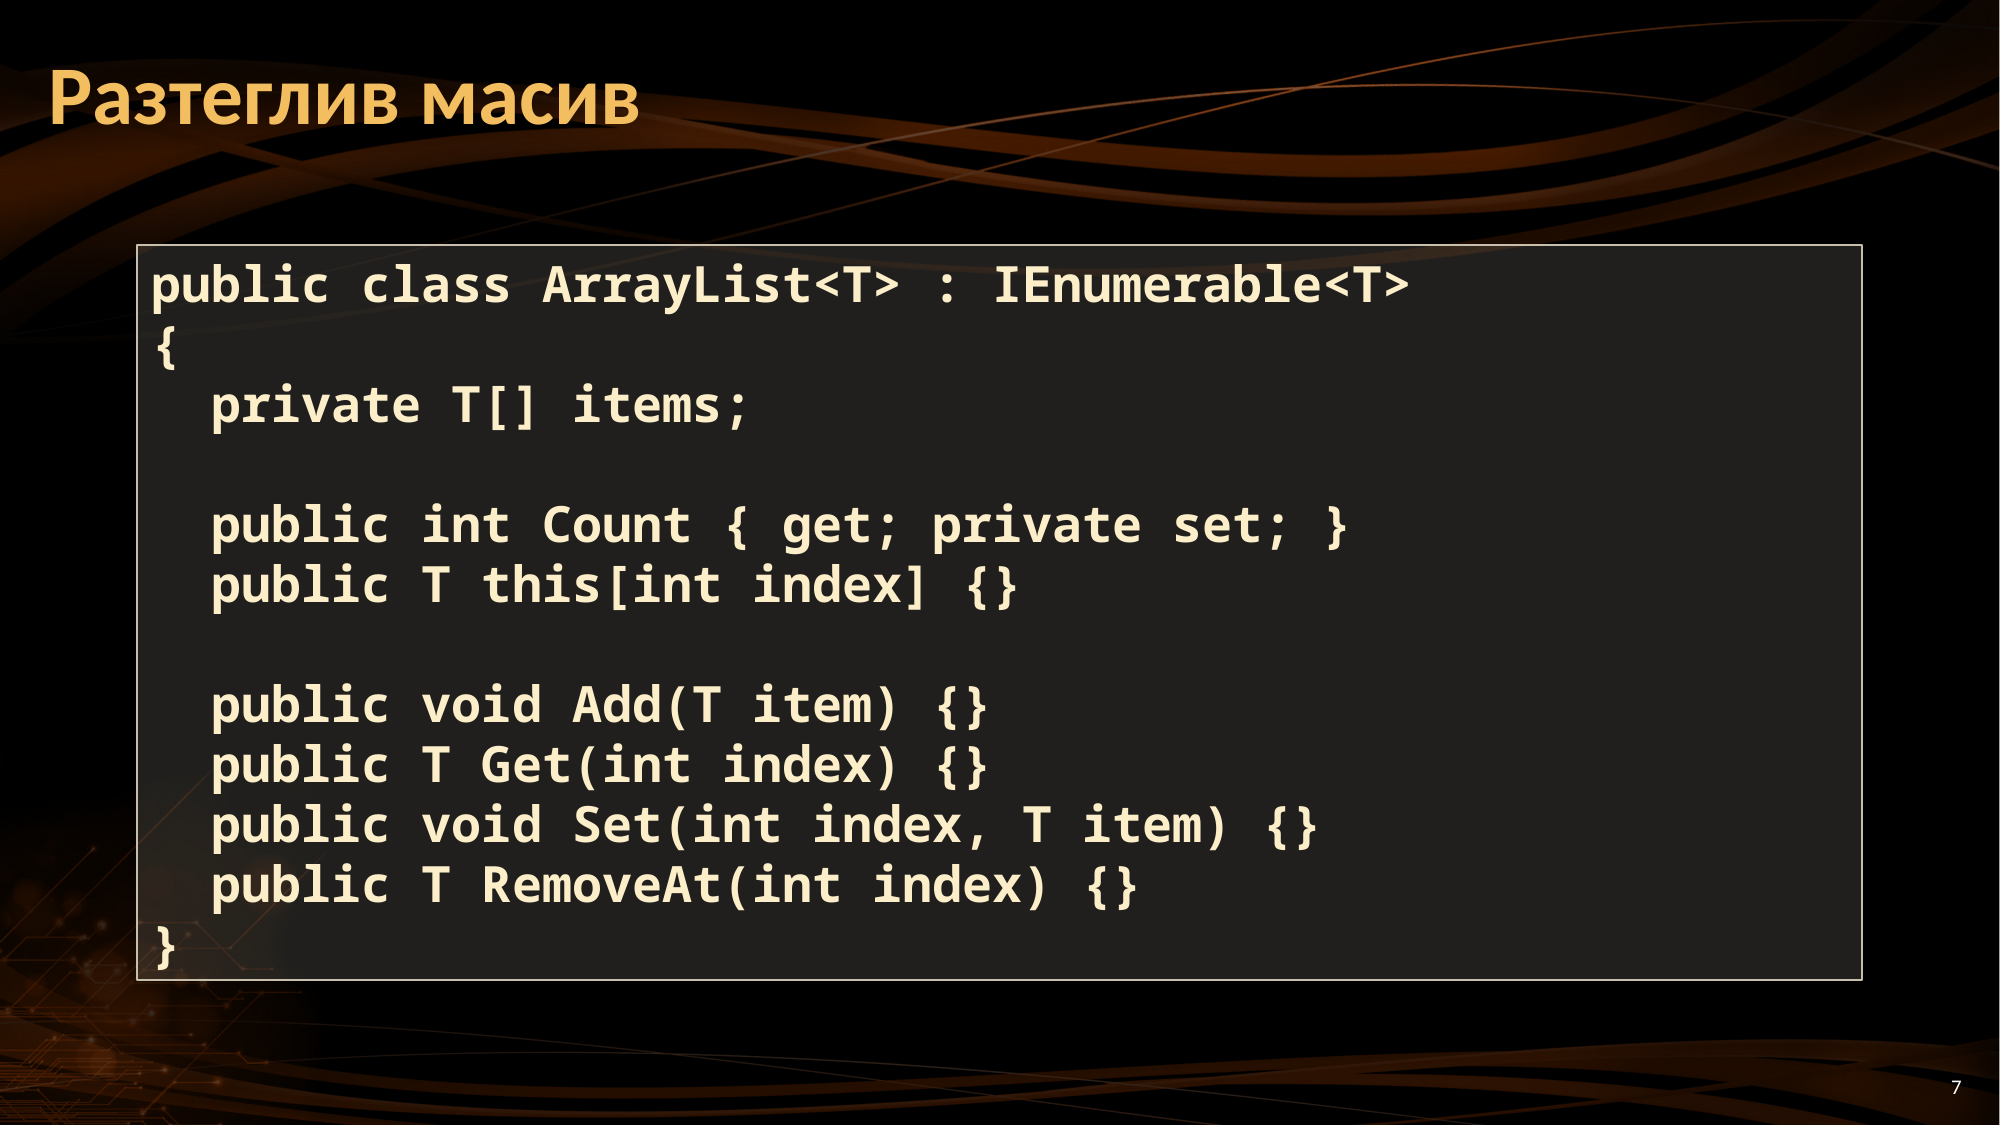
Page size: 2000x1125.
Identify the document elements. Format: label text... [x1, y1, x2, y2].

title Разтеглив масив [30, 6, 1602, 189]
picture [0, 0, 2000, 1125]
text_box public class ArrayList<T> : IEnumerable<T> { private T[] items; public int Count { get; private set; } public T this[int index] {} public void Add(T item) {} public T Get(int index) {} public void Set(int index, T item) {} public T RemoveAt(int index) {} } [137, 245, 1863, 980]
slide_number 7 [1897, 1070, 1968, 1103]
